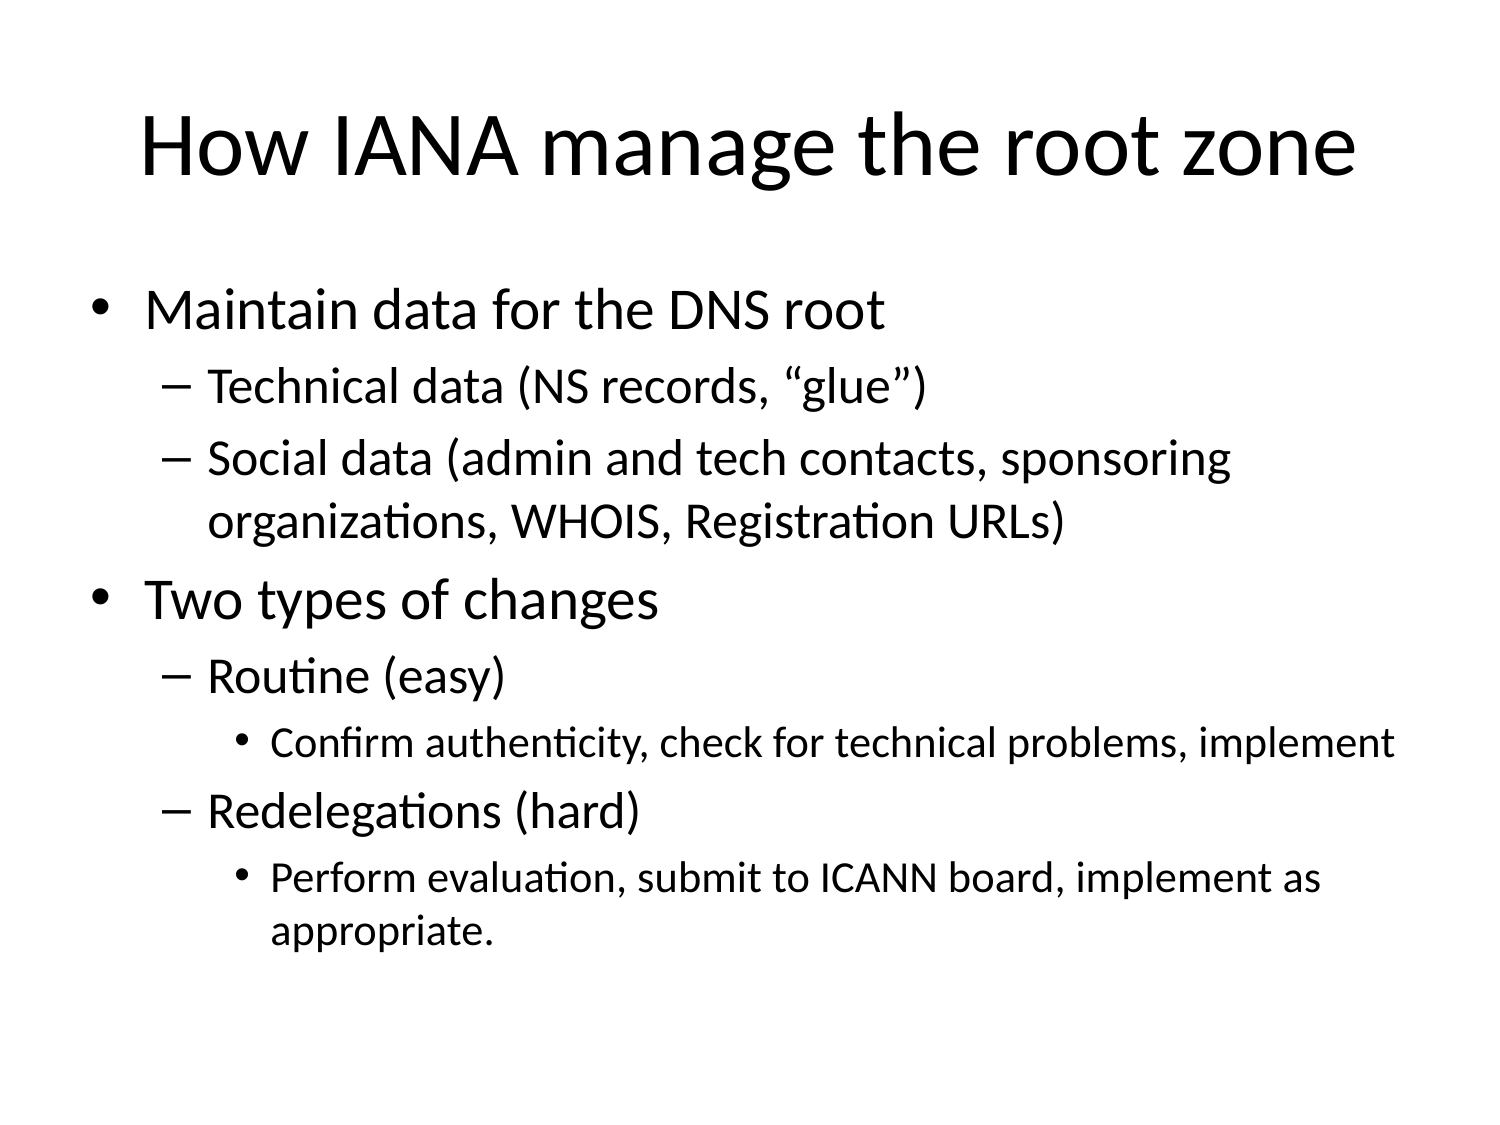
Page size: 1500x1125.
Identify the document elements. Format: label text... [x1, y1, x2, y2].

list Maintain data for the DNS root Technical data (NS records, “glue”) Social data (admin and tech contacts, sponsoring organizations, WHOIS, Registration URLs) Two types of changes Routine (easy) Confirm authenticity, check for technical problems, implement Redelegations (hard) Perform evaluation, submit to ICANN board, implement as appropriate. [75, 262, 1425, 1005]
title How IANA manage the root zone [75, 45, 1425, 233]
